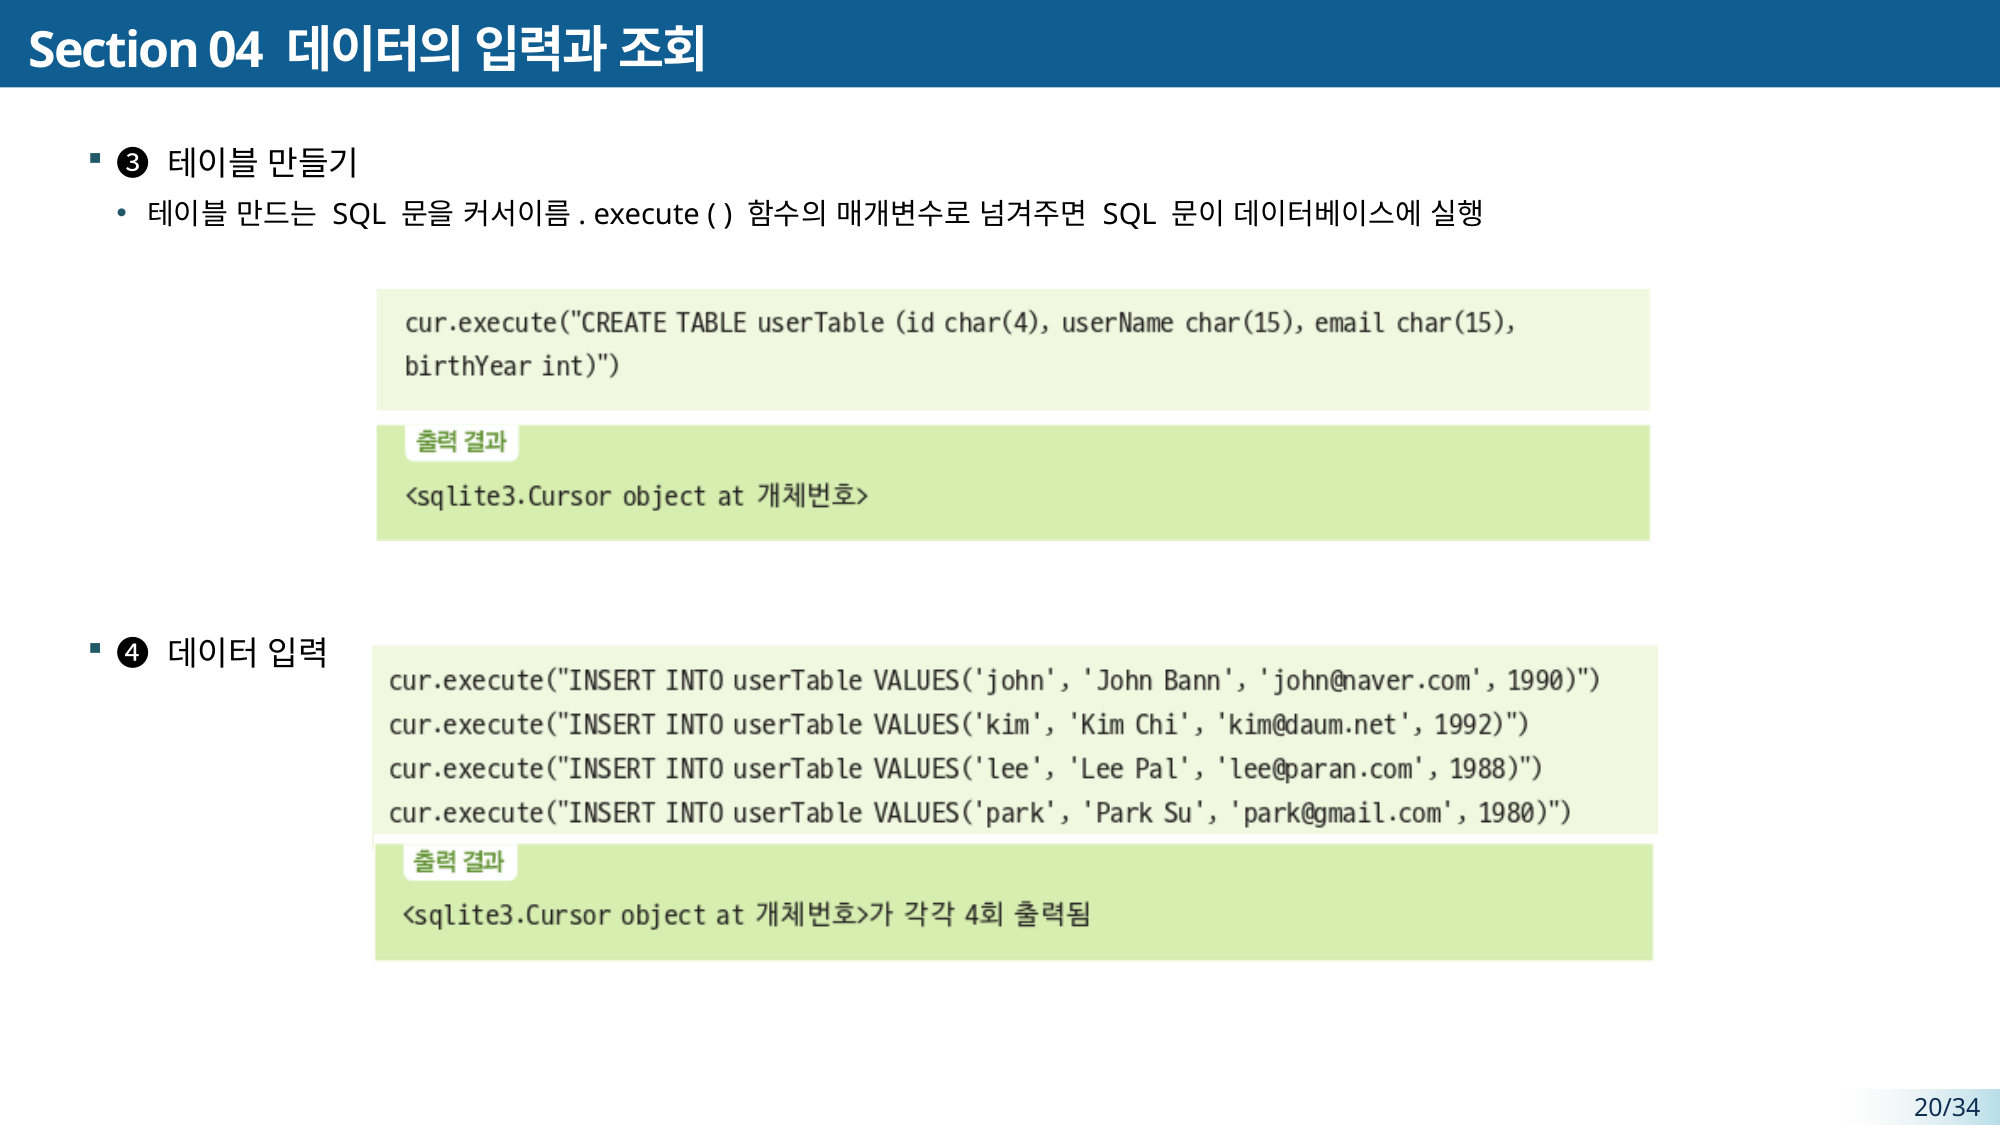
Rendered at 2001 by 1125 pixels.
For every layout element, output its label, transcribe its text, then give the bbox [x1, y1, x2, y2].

picture [372, 636, 1658, 962]
list ➌ 테이블 만들기 테이블 만드는 SQL 문을 커서이름. execute ( ) 함수의 매개변수로 넘겨주면 SQL 문이 데이터베이스에 실행 ➍ 데이터 입력 [13, 126, 1975, 1057]
picture [372, 288, 1656, 541]
title Section 04 데이터의 입력과 조회 [13, 8, 1717, 87]
